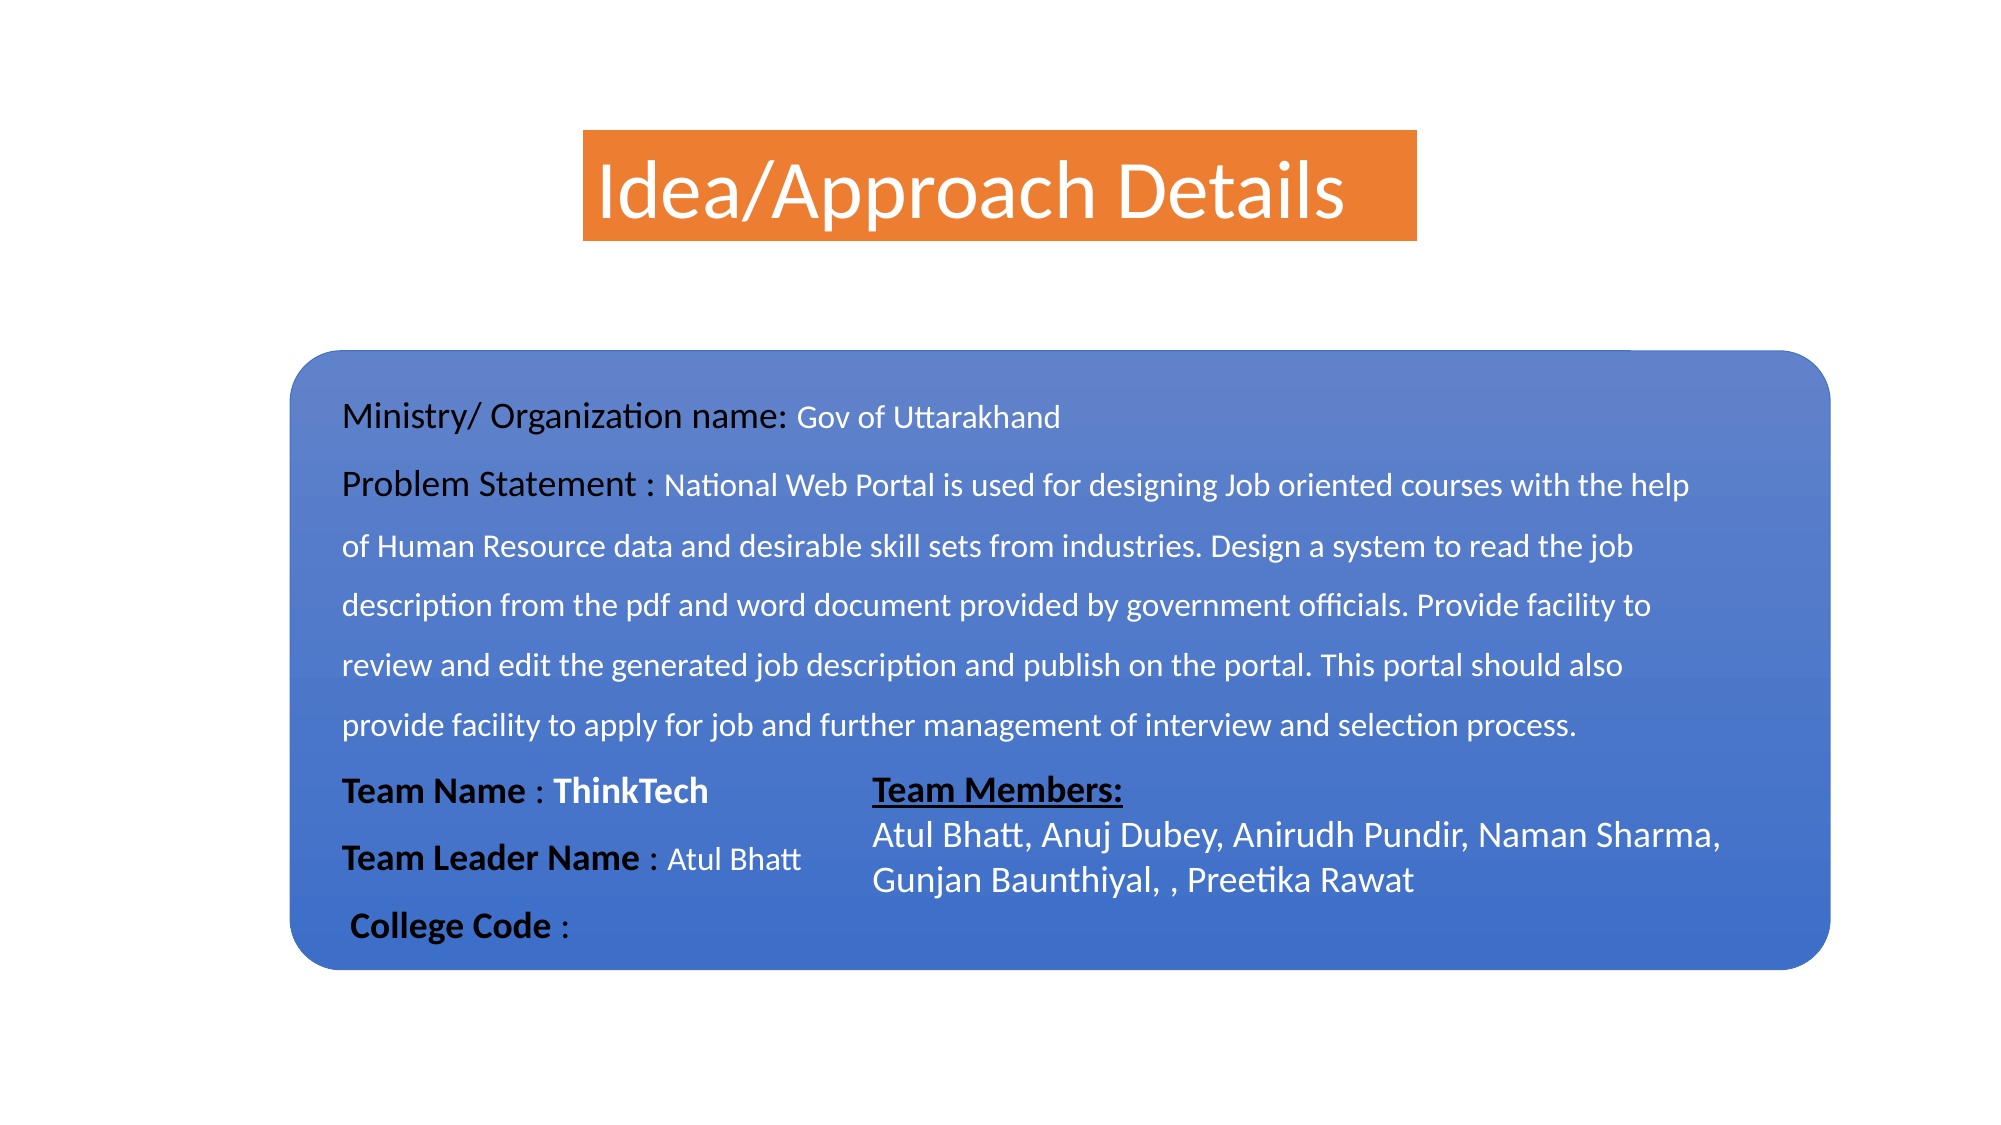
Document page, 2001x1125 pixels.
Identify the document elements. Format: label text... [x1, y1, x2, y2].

text_box Team Members: Atul Bhatt, Anuj Dubey, Anirudh Pundir, Naman Sharma, Gunjan Baunthiyal, , Preetika Rawat [857, 757, 1760, 908]
title Ministry/ Organization name: Gov of Uttarakhand Problem Statement : National Web Portal is used for designing Job oriented courses with the help of Human Resource data and desirable skill sets from industries. Design a system to read the job description from the pdf and word document provided by government officials. Provide facility to review and edit the generated job description and publish on the portal. This portal should also provide facility to apply for job and further management of interview and selection process. Team Name : ThinkTech Team Leader Name : Atul Bhatt College Code : [326, 353, 1740, 939]
text_box [289, 350, 1831, 971]
text_box Idea/Approach Details [580, 126, 1420, 244]
